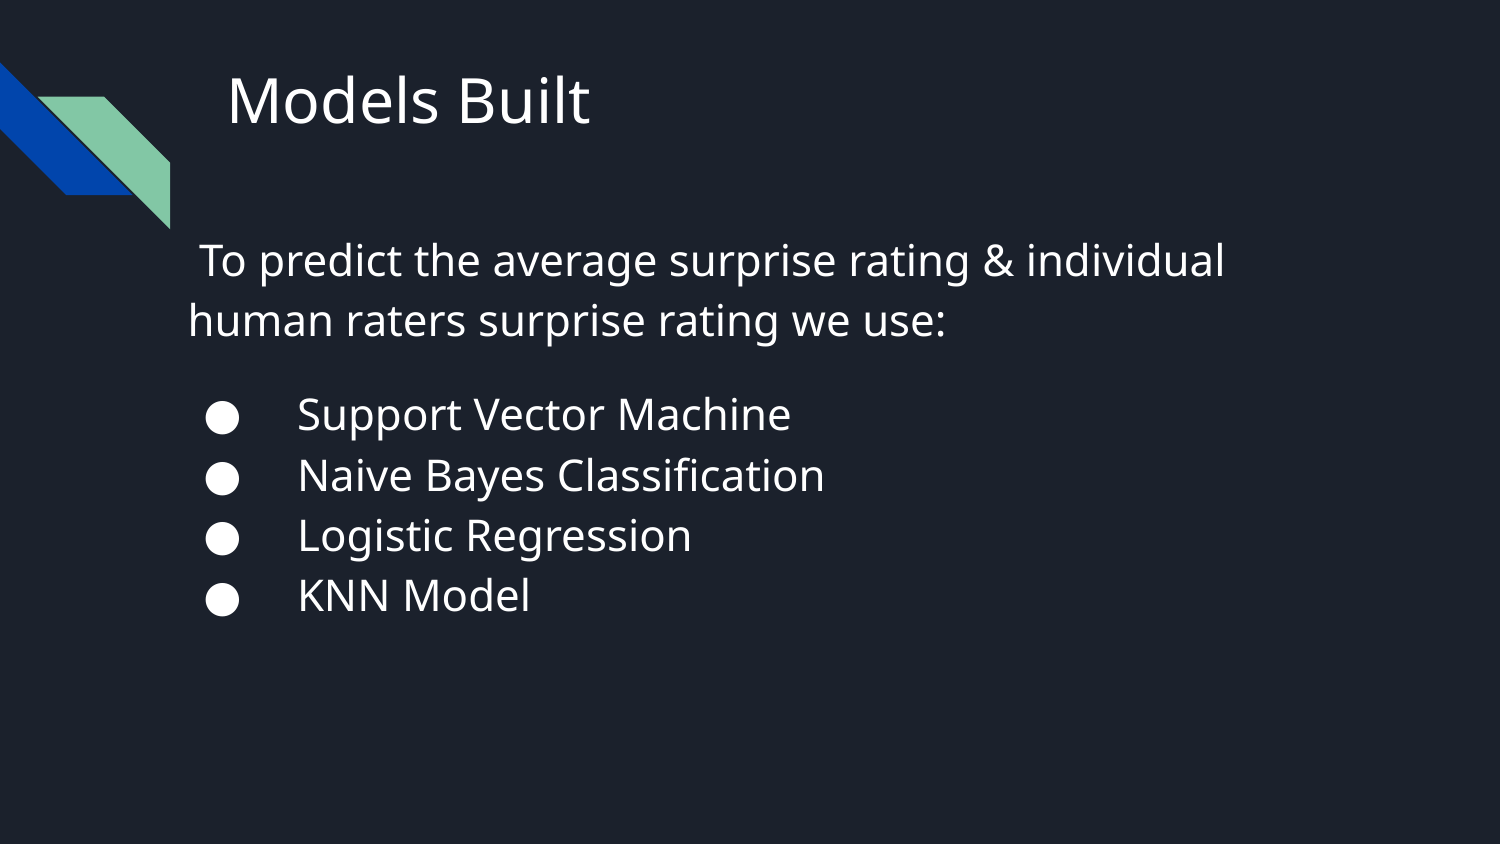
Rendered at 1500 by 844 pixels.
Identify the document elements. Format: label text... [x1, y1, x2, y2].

title Models Built [211, 46, 1366, 144]
list To predict the average surprise rating & individual human raters surprise rating we use: Support Vector Machine Naive Bayes Classification Logistic Regression KNN Model [172, 144, 1398, 826]
